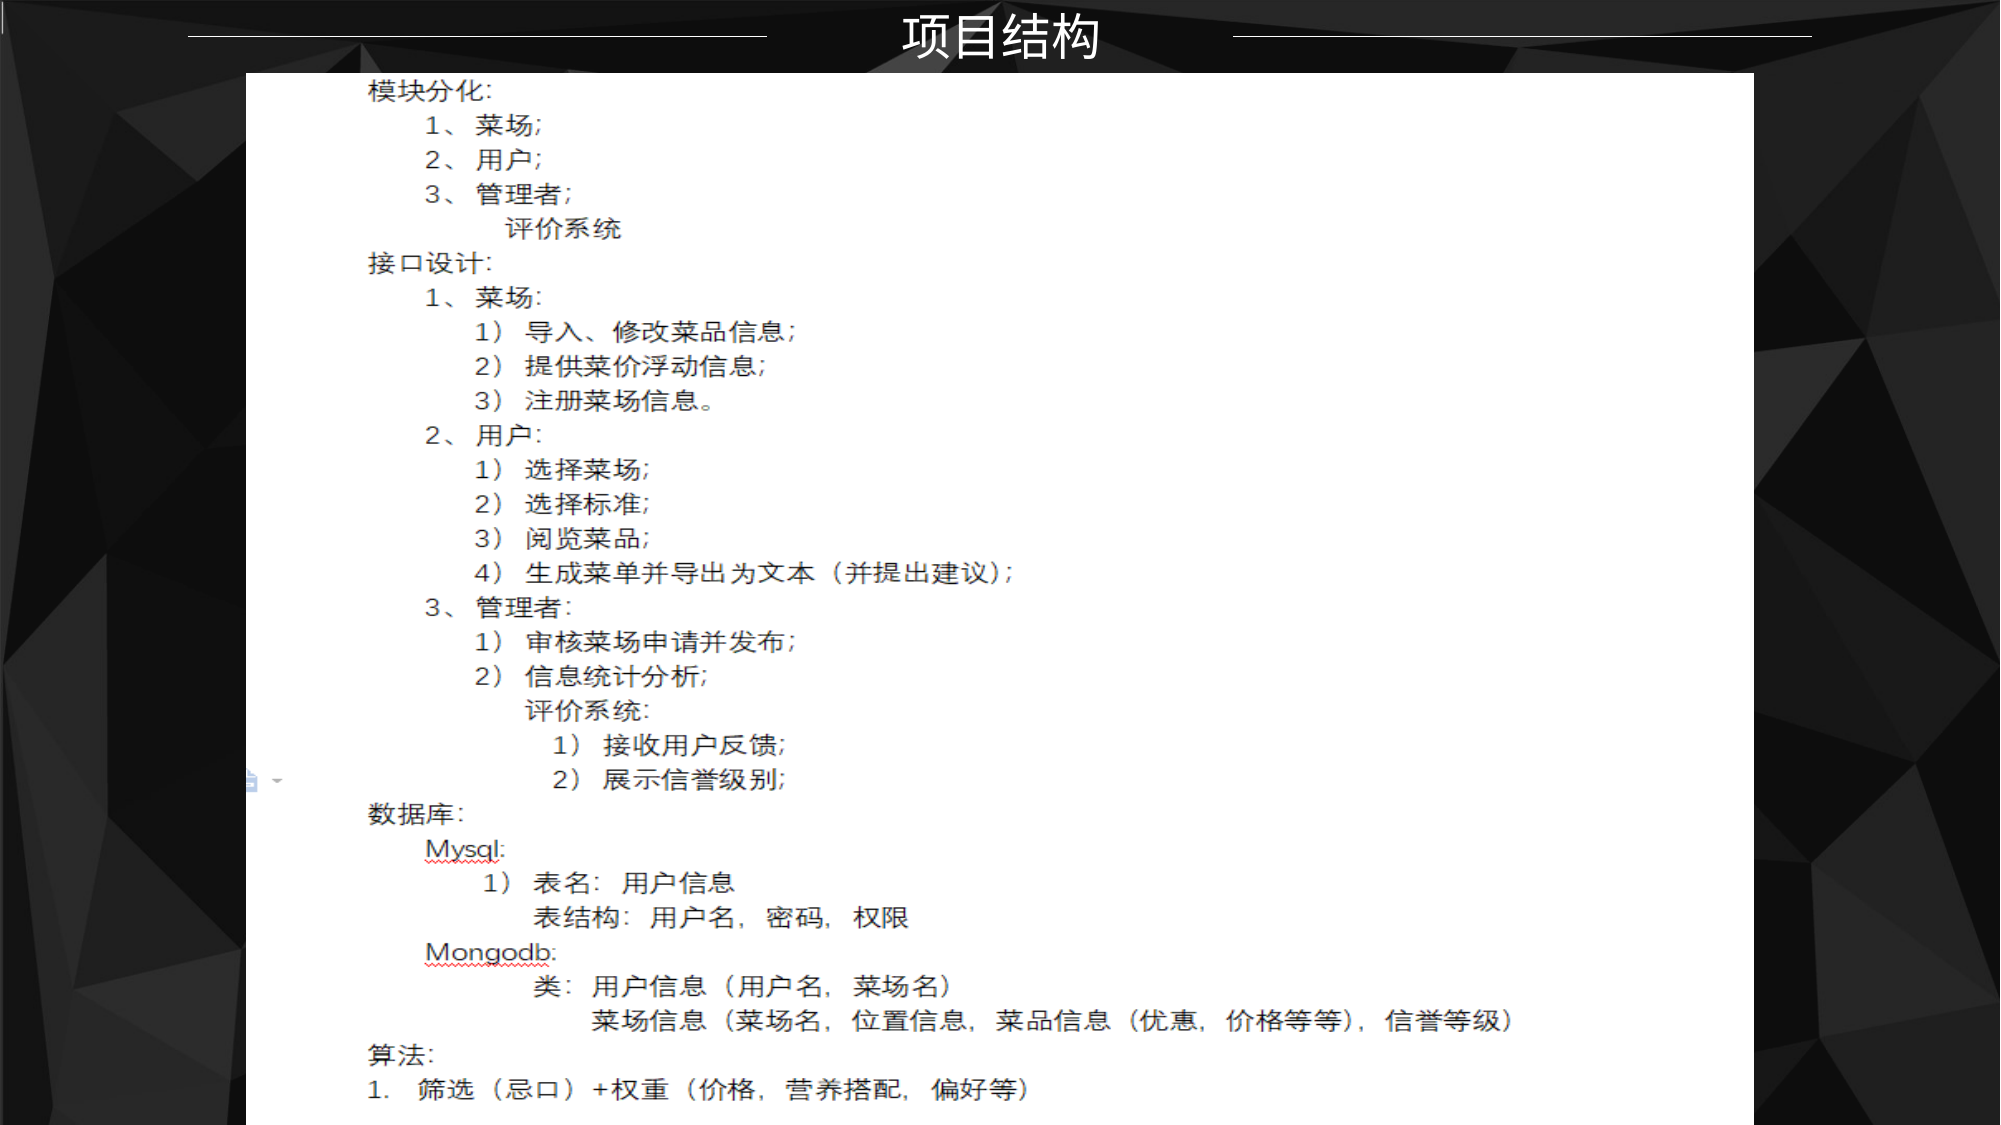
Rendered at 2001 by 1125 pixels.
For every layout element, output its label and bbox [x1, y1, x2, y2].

picture [0, 0, 2000, 1125]
text_box [187, 0, 1813, 75]
